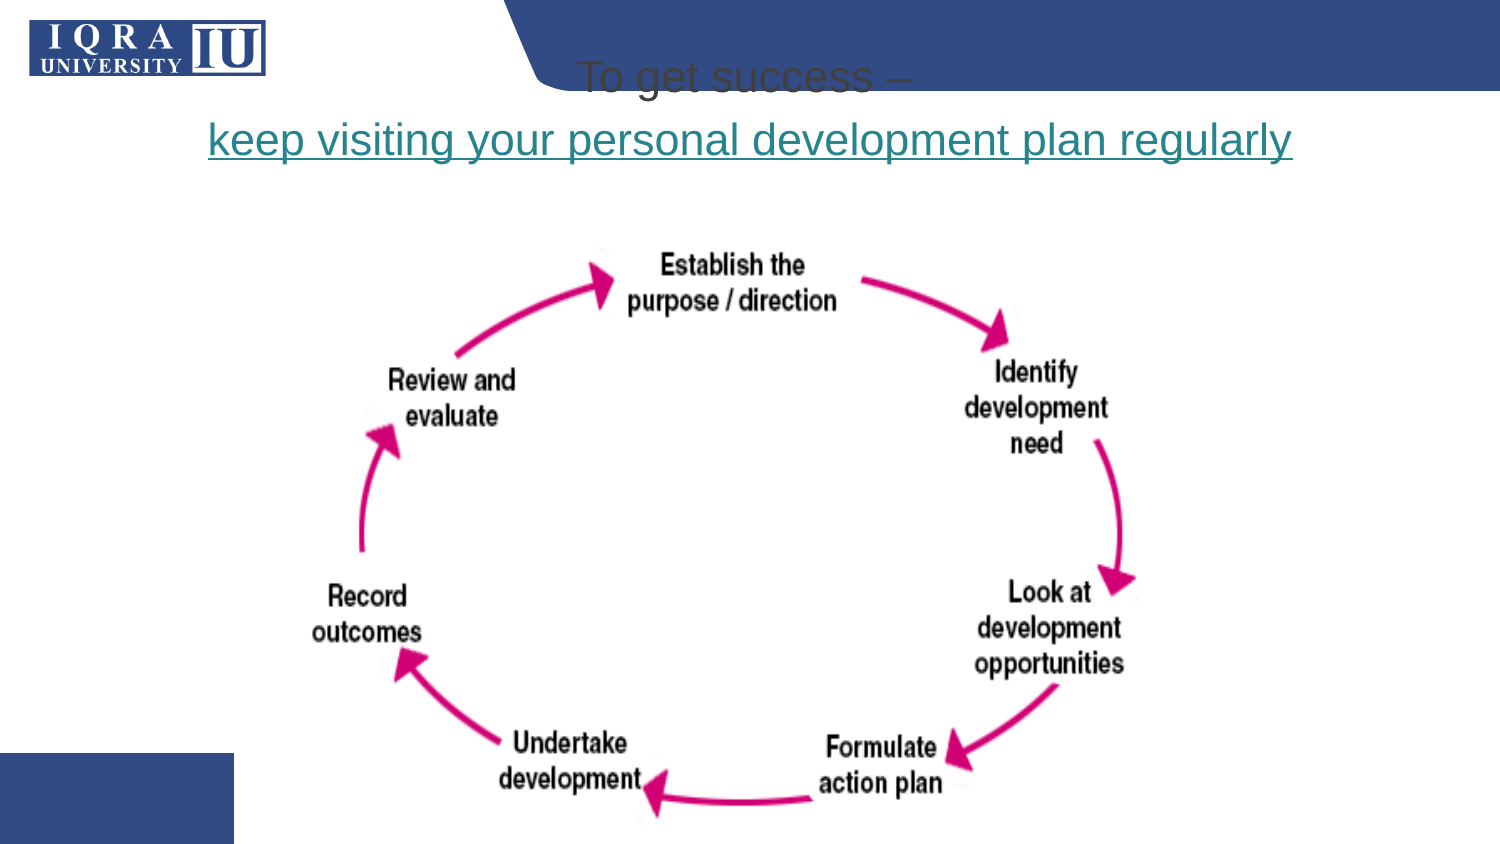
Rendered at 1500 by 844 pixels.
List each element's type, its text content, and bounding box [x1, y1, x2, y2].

list To get success – keep visiting your personal development plan regularly [187, 37, 1313, 174]
picture [29, 20, 266, 76]
picture [234, 215, 1238, 844]
